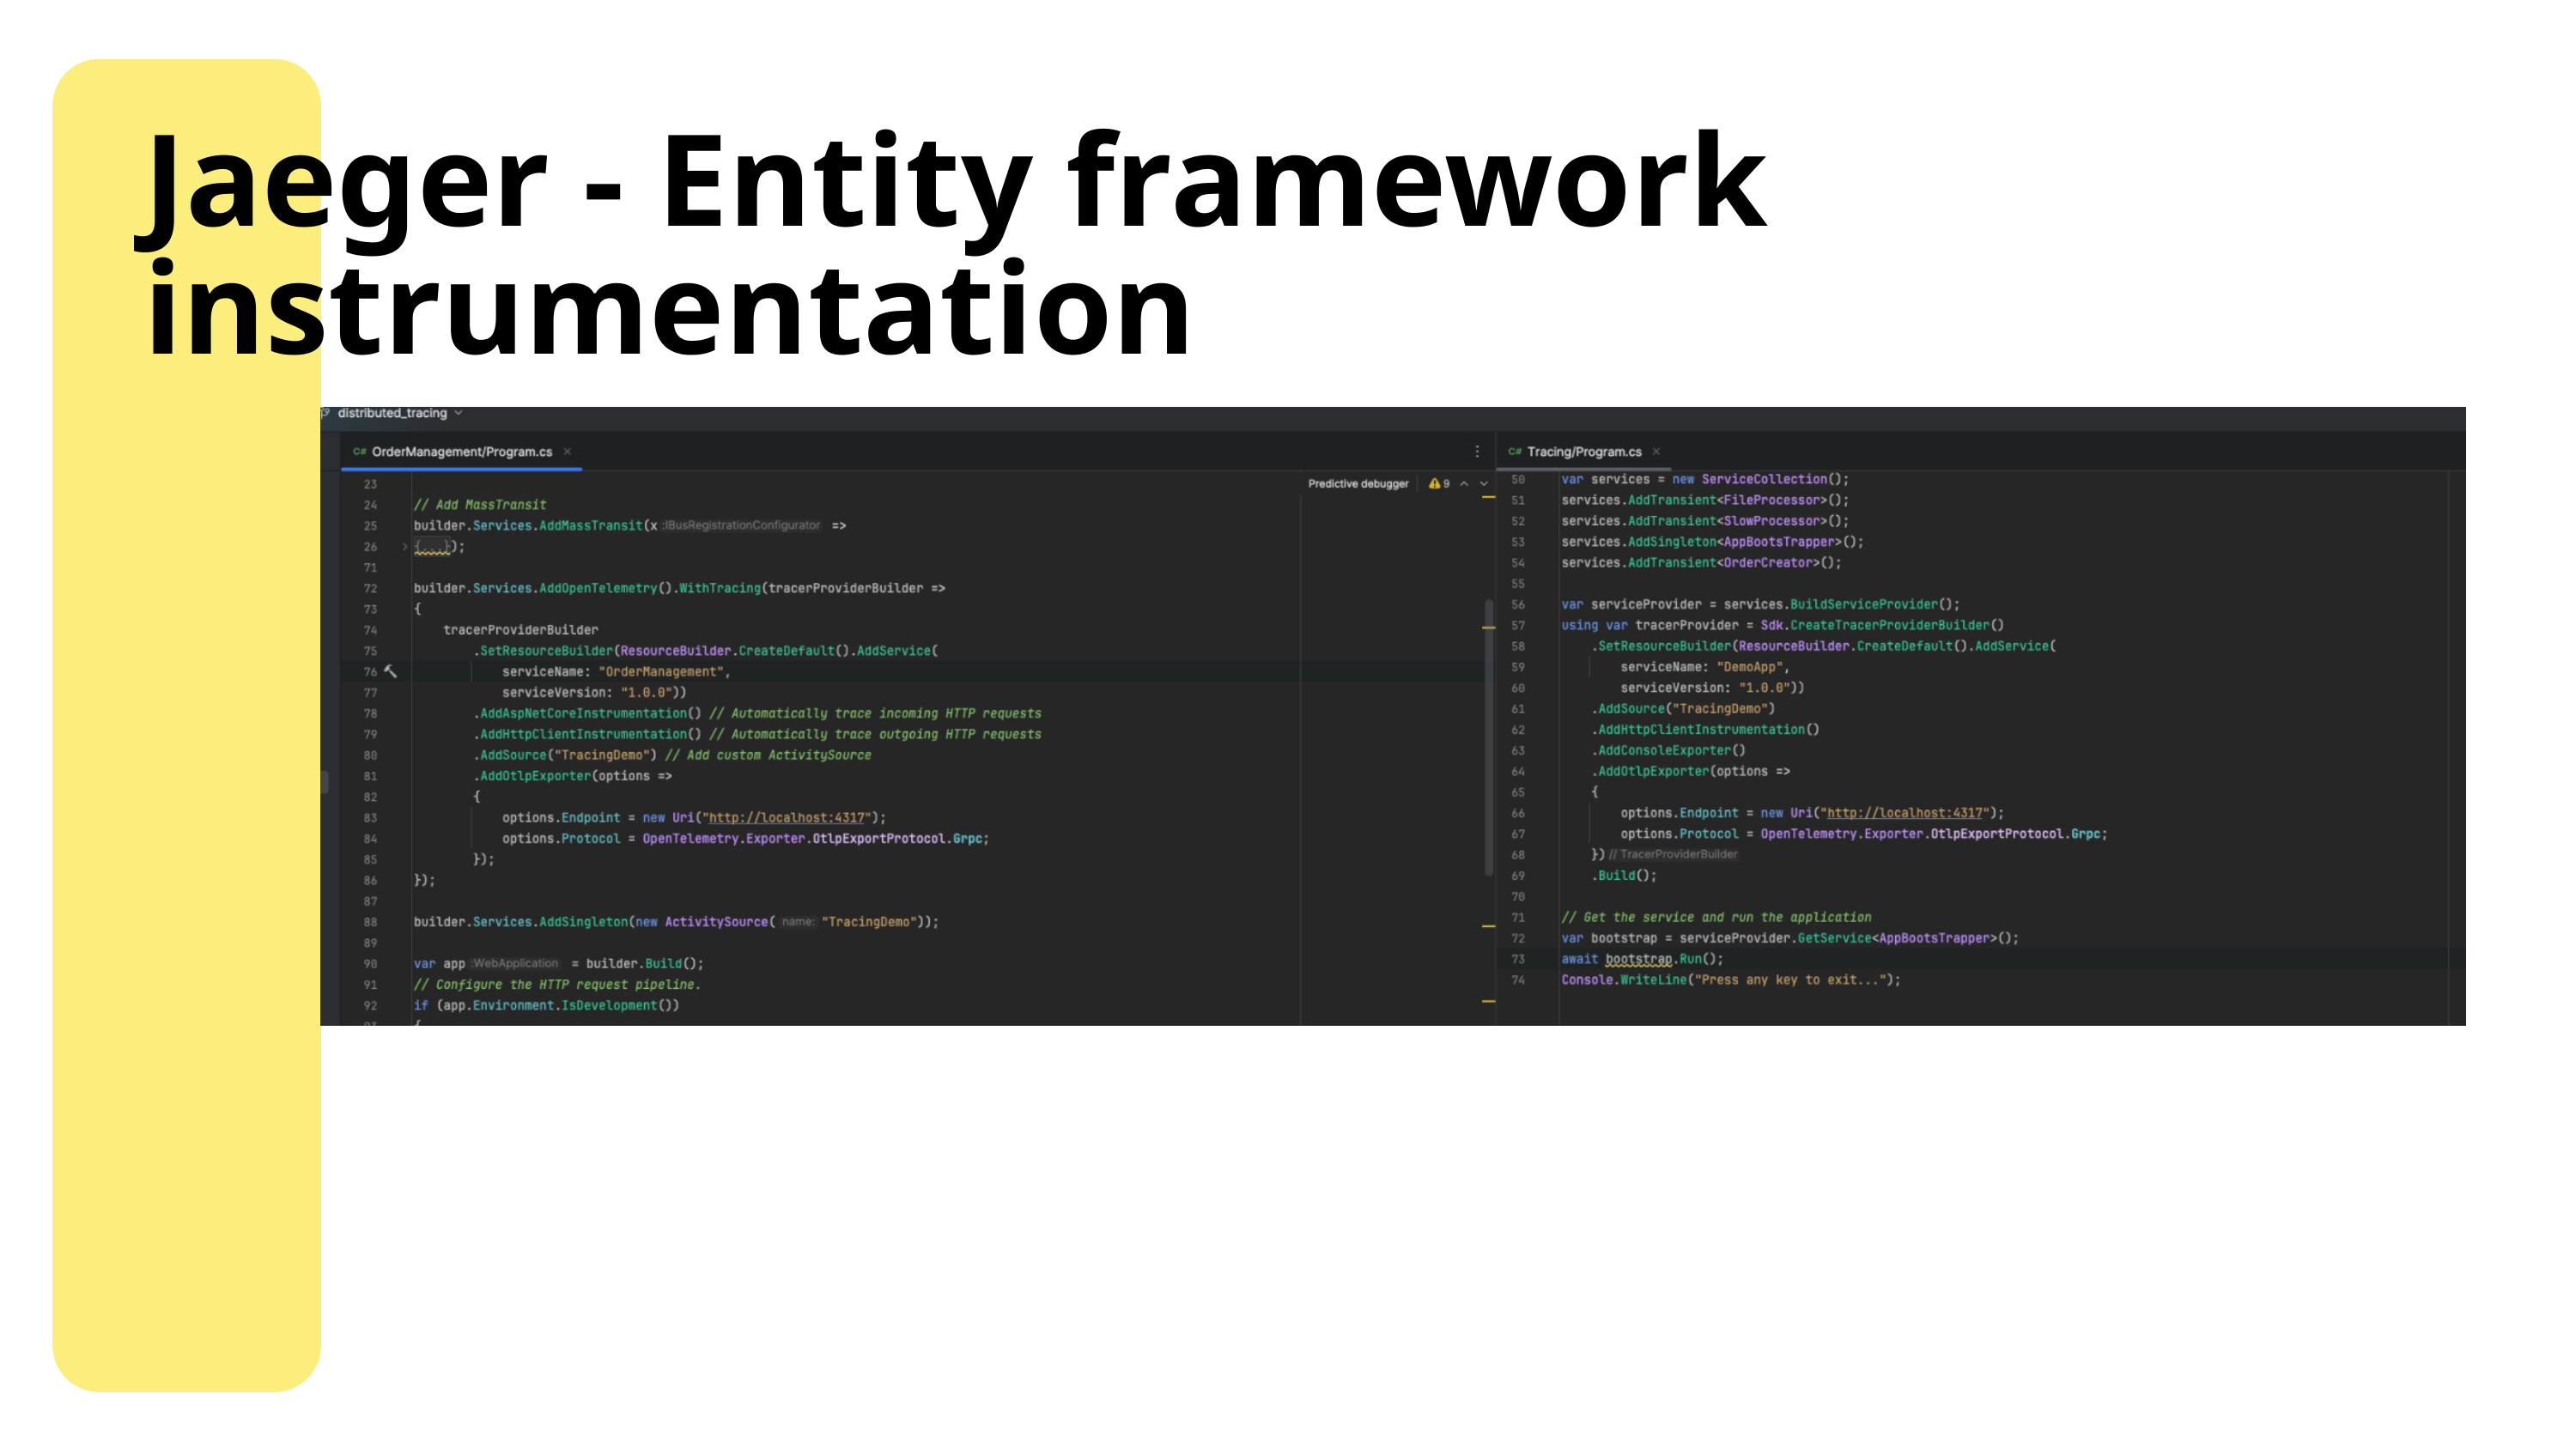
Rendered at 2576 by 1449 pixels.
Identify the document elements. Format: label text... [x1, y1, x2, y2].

text_box [52, 58, 321, 1392]
picture [320, 407, 2466, 1026]
text_box Jaeger - Entity framework instrumentation [143, 123, 2454, 344]
